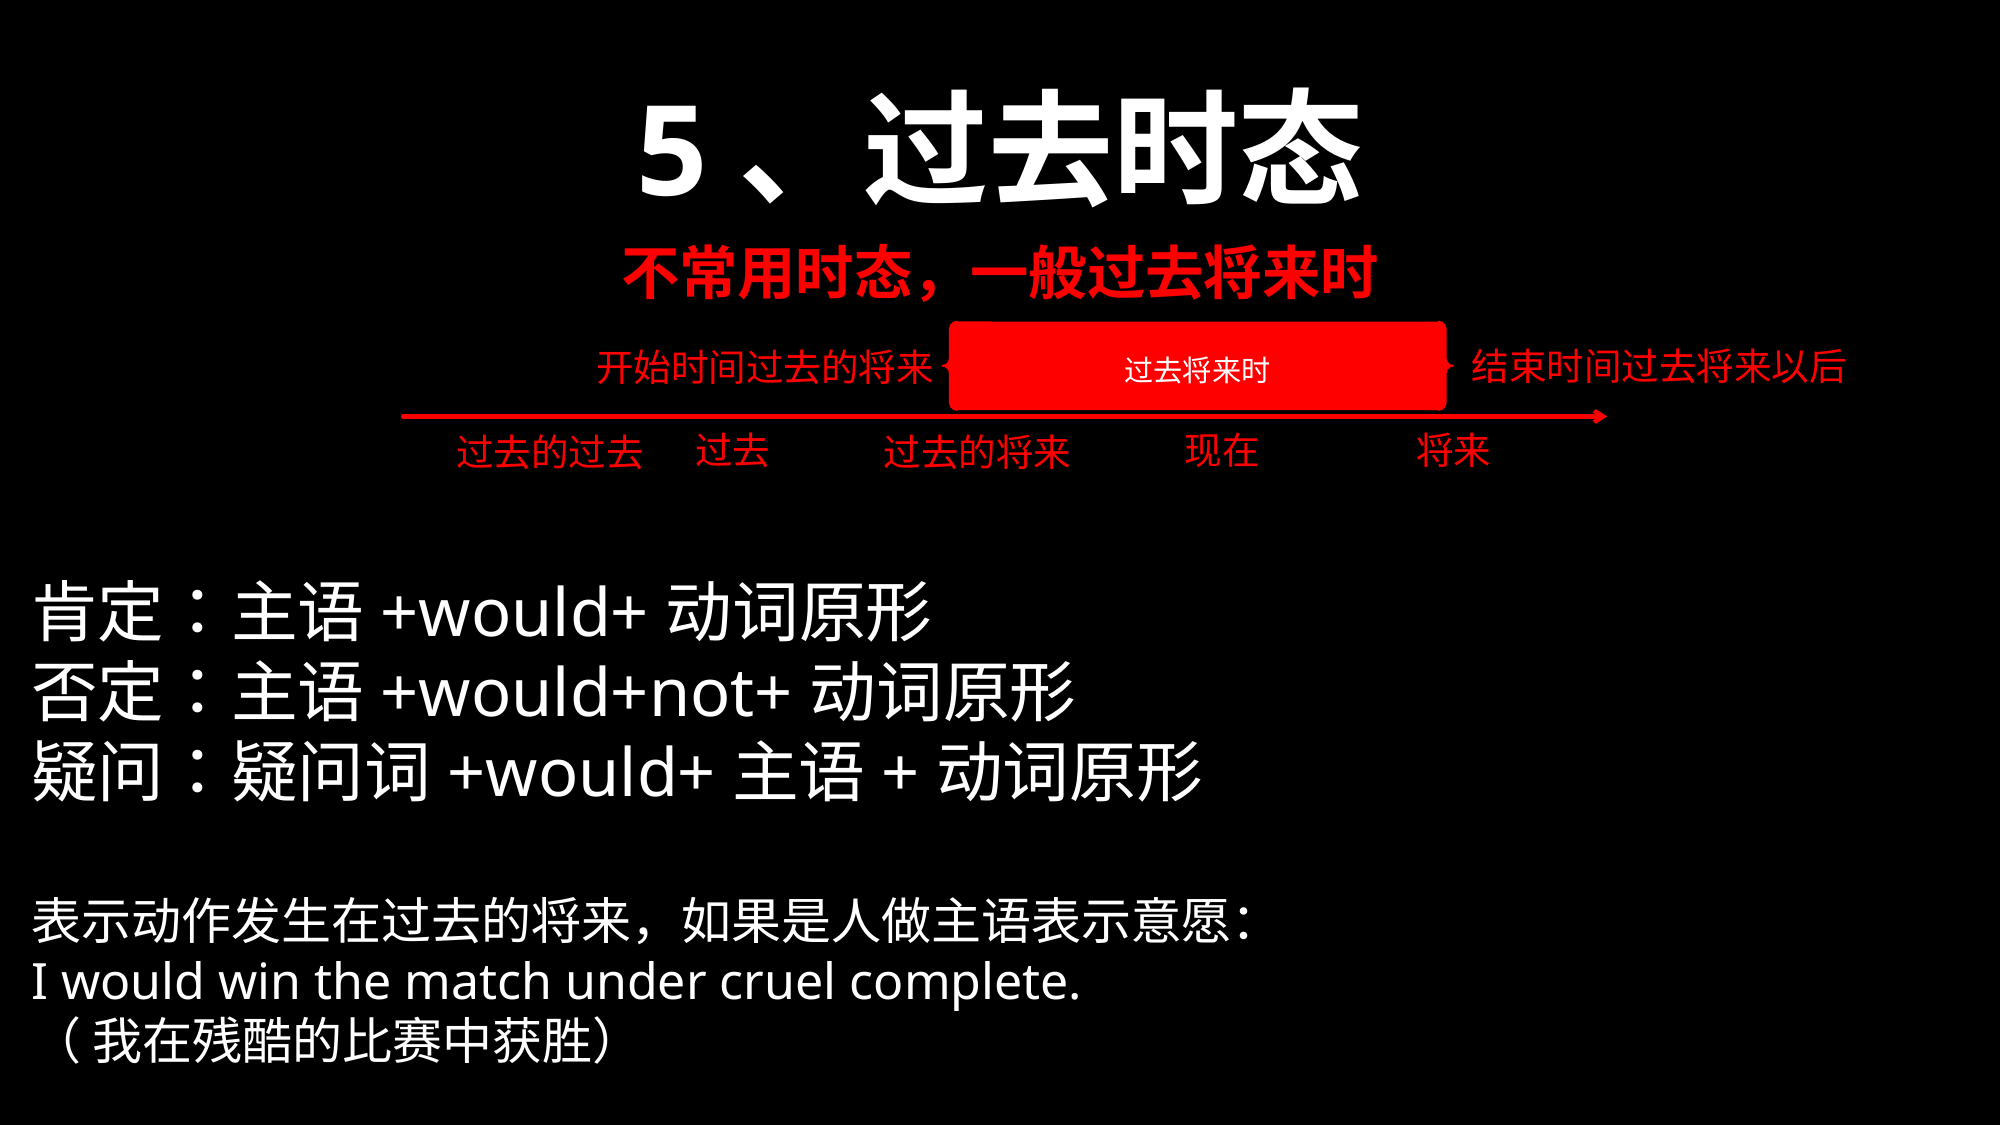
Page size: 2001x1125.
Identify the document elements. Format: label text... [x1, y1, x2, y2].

text_box 不常用时态，一般过去将来时 [77, 229, 1922, 315]
text_box 肯定：主语+would+动词原形 否定：主语+would+not+动词原形 疑问：疑问词+would+主语+动词原形 表示动作发生在过去的将来，如果是人做主语表示意愿： I would win the match under cruel complete. （ 我在残酷的比赛中获胜） [16, 562, 1984, 1077]
text_box 结束时间过去将来以后 [1608, 335, 1862, 396]
text_box 5、过去时态 [622, 62, 1379, 228]
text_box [402, 321, 1608, 483]
